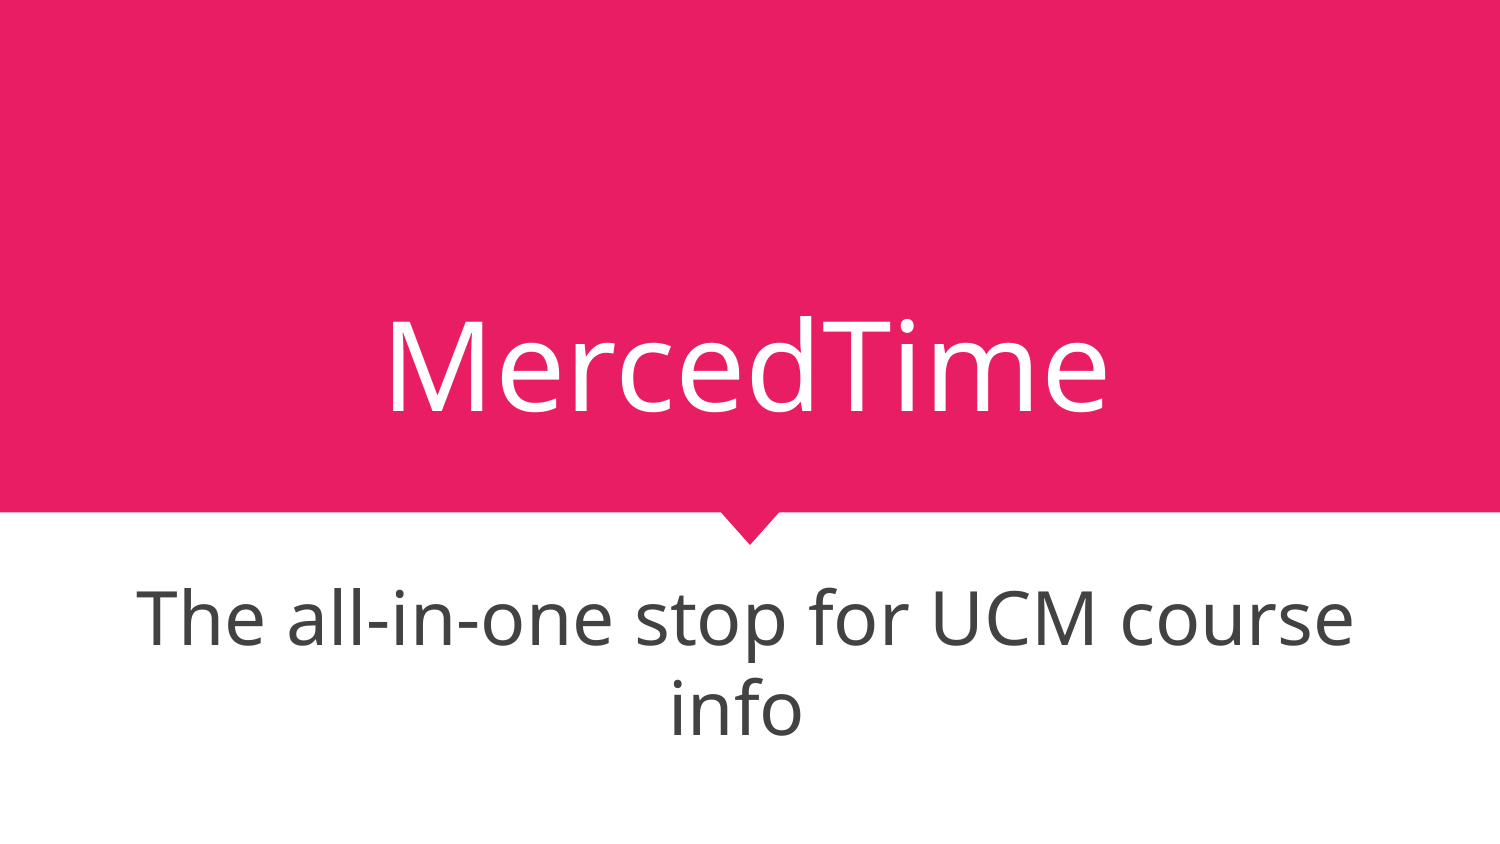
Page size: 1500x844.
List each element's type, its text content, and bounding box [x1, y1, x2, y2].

subtitle The all-in-one stop for UCM course info [67, 557, 1427, 765]
title MercedTime [67, 105, 1427, 452]
